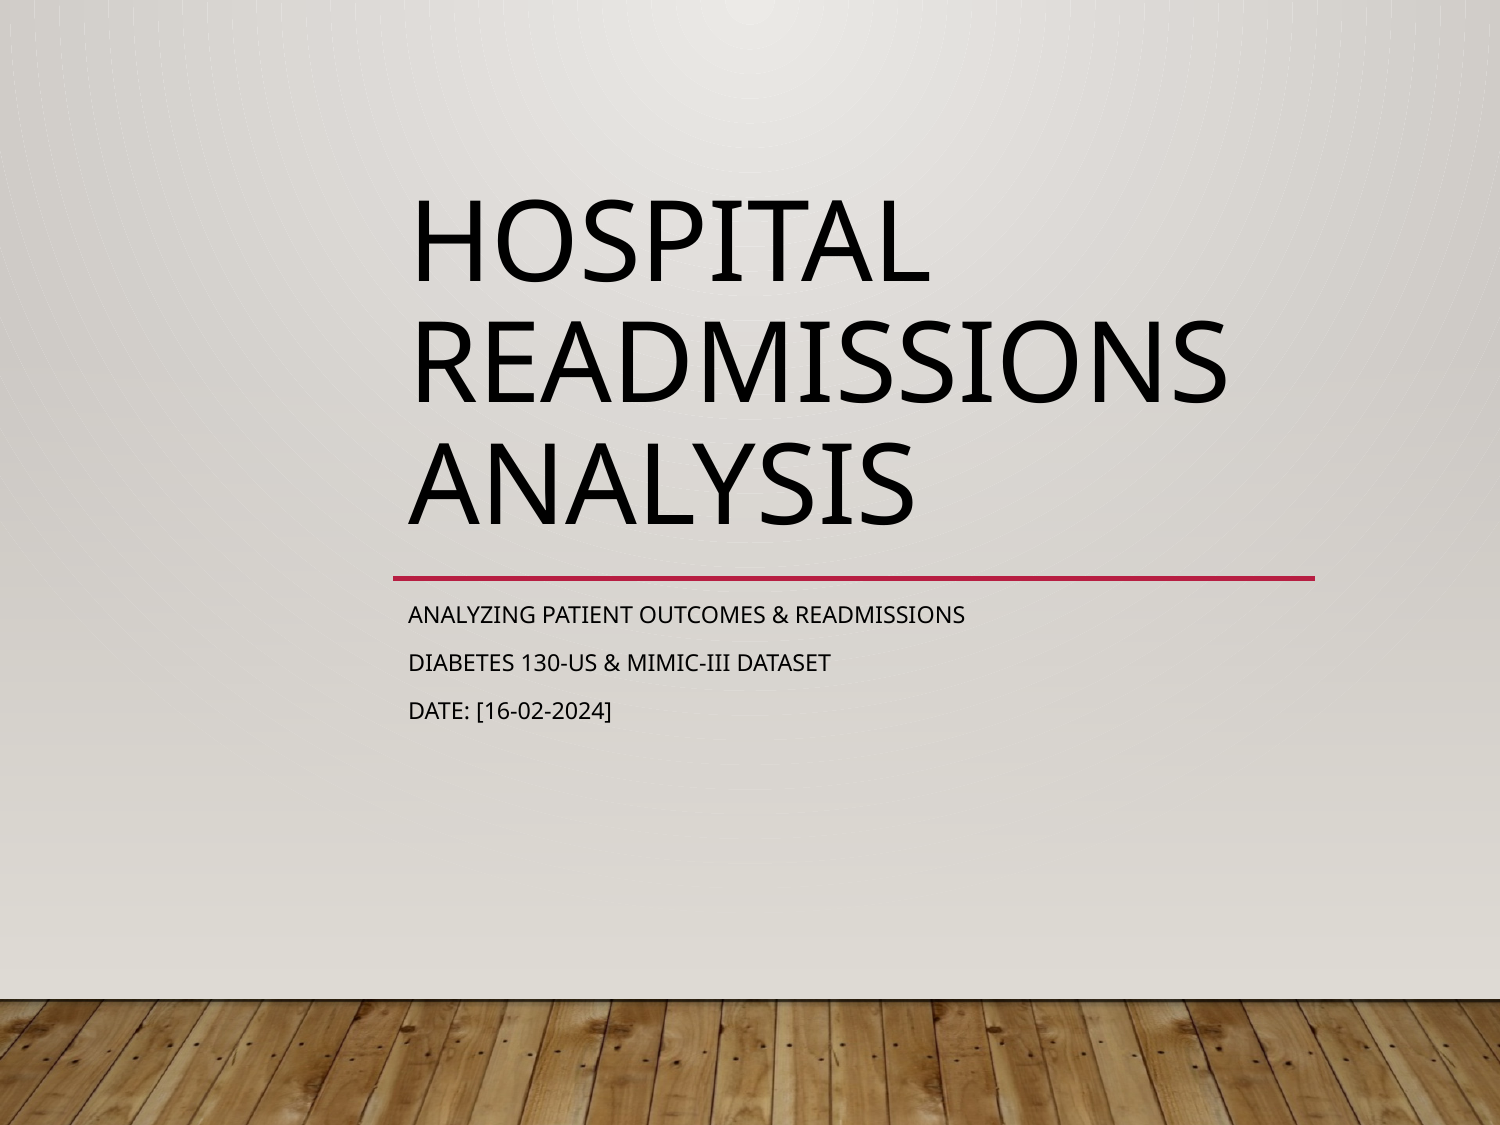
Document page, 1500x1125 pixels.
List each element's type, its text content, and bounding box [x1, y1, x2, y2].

title Hospital Readmissions Analysis [393, 131, 1315, 549]
picture [0, 999, 1500, 1125]
subtitle Analyzing Patient Outcomes & Readmissions Diabetes 130-US & MIMIC-III Dataset Date: [16-02-2024] [393, 579, 1315, 740]
